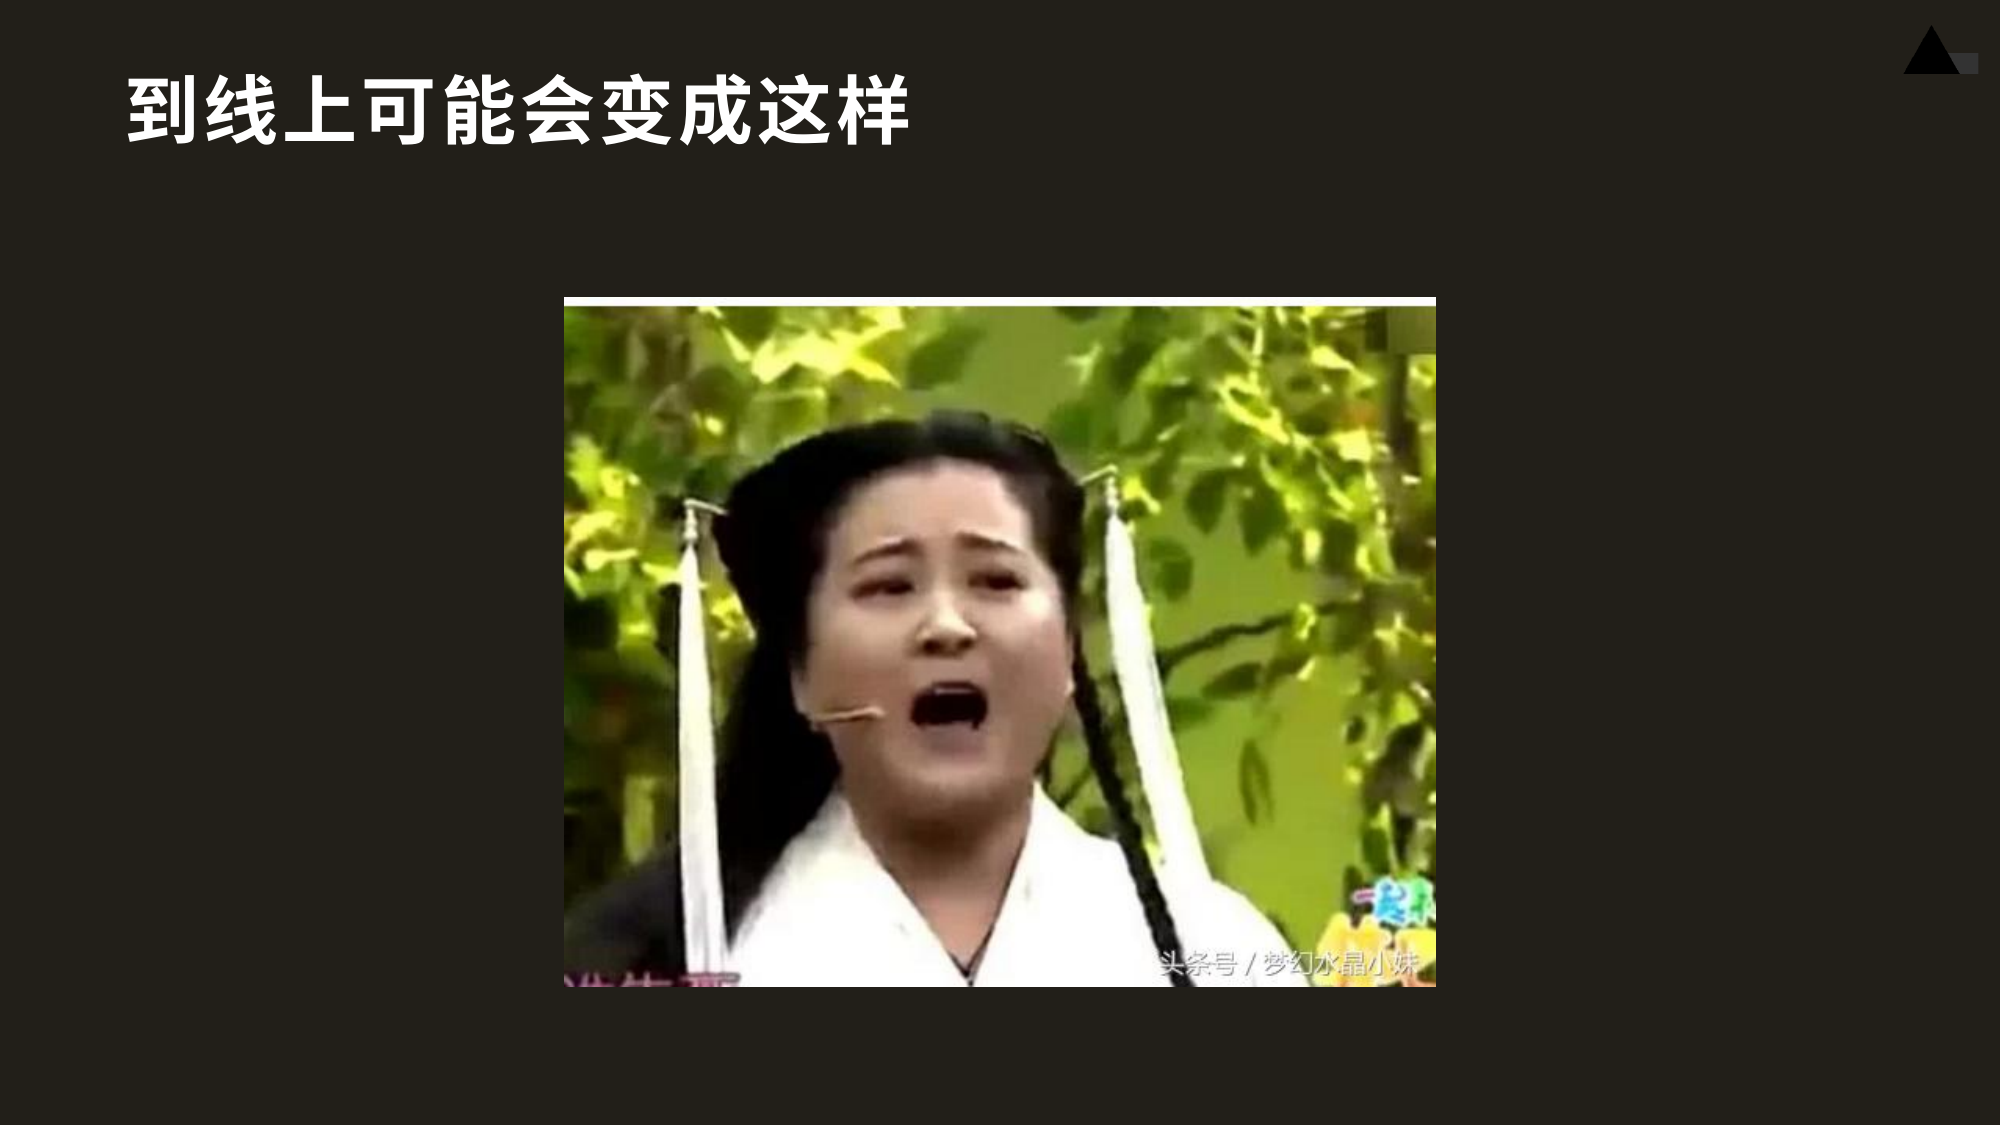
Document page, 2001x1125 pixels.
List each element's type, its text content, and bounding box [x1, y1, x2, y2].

title 到线上可能会变成这样 [109, 72, 1891, 146]
picture [564, 297, 1436, 987]
picture [1881, 0, 2000, 99]
